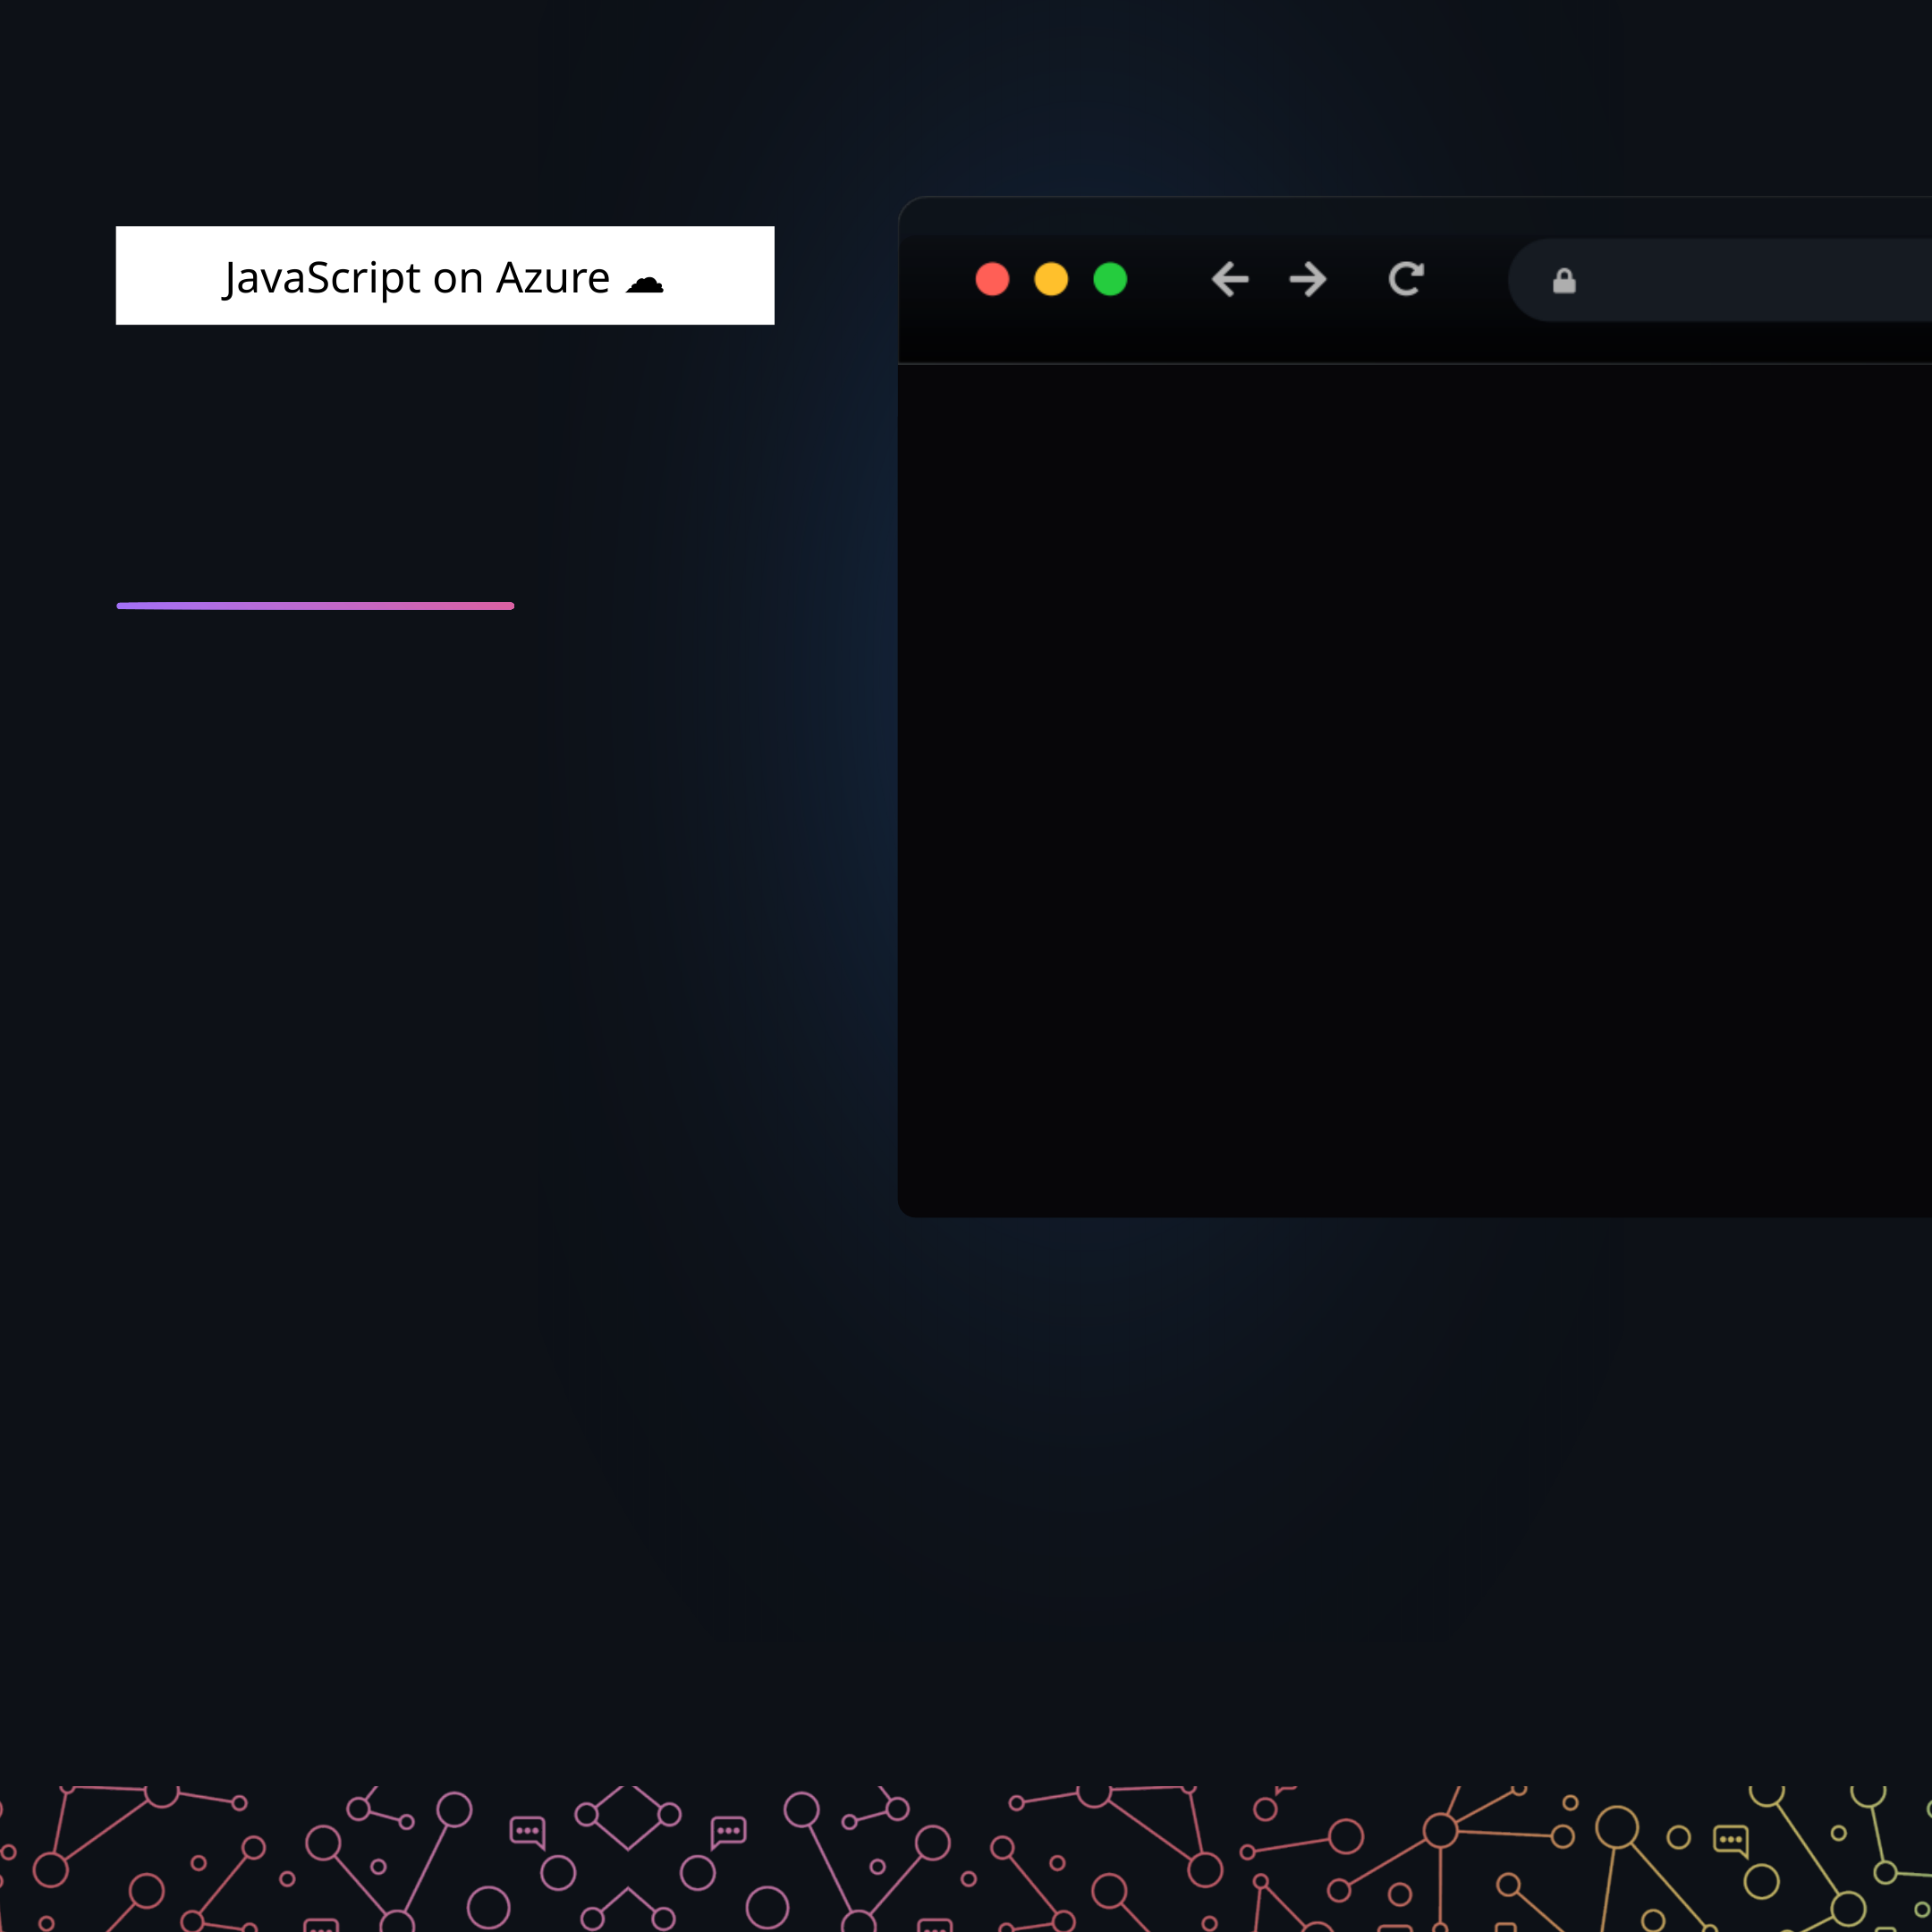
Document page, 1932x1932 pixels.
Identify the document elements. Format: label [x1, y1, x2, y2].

picture [538, 0, 1932, 1642]
picture [0, 1786, 1932, 1932]
